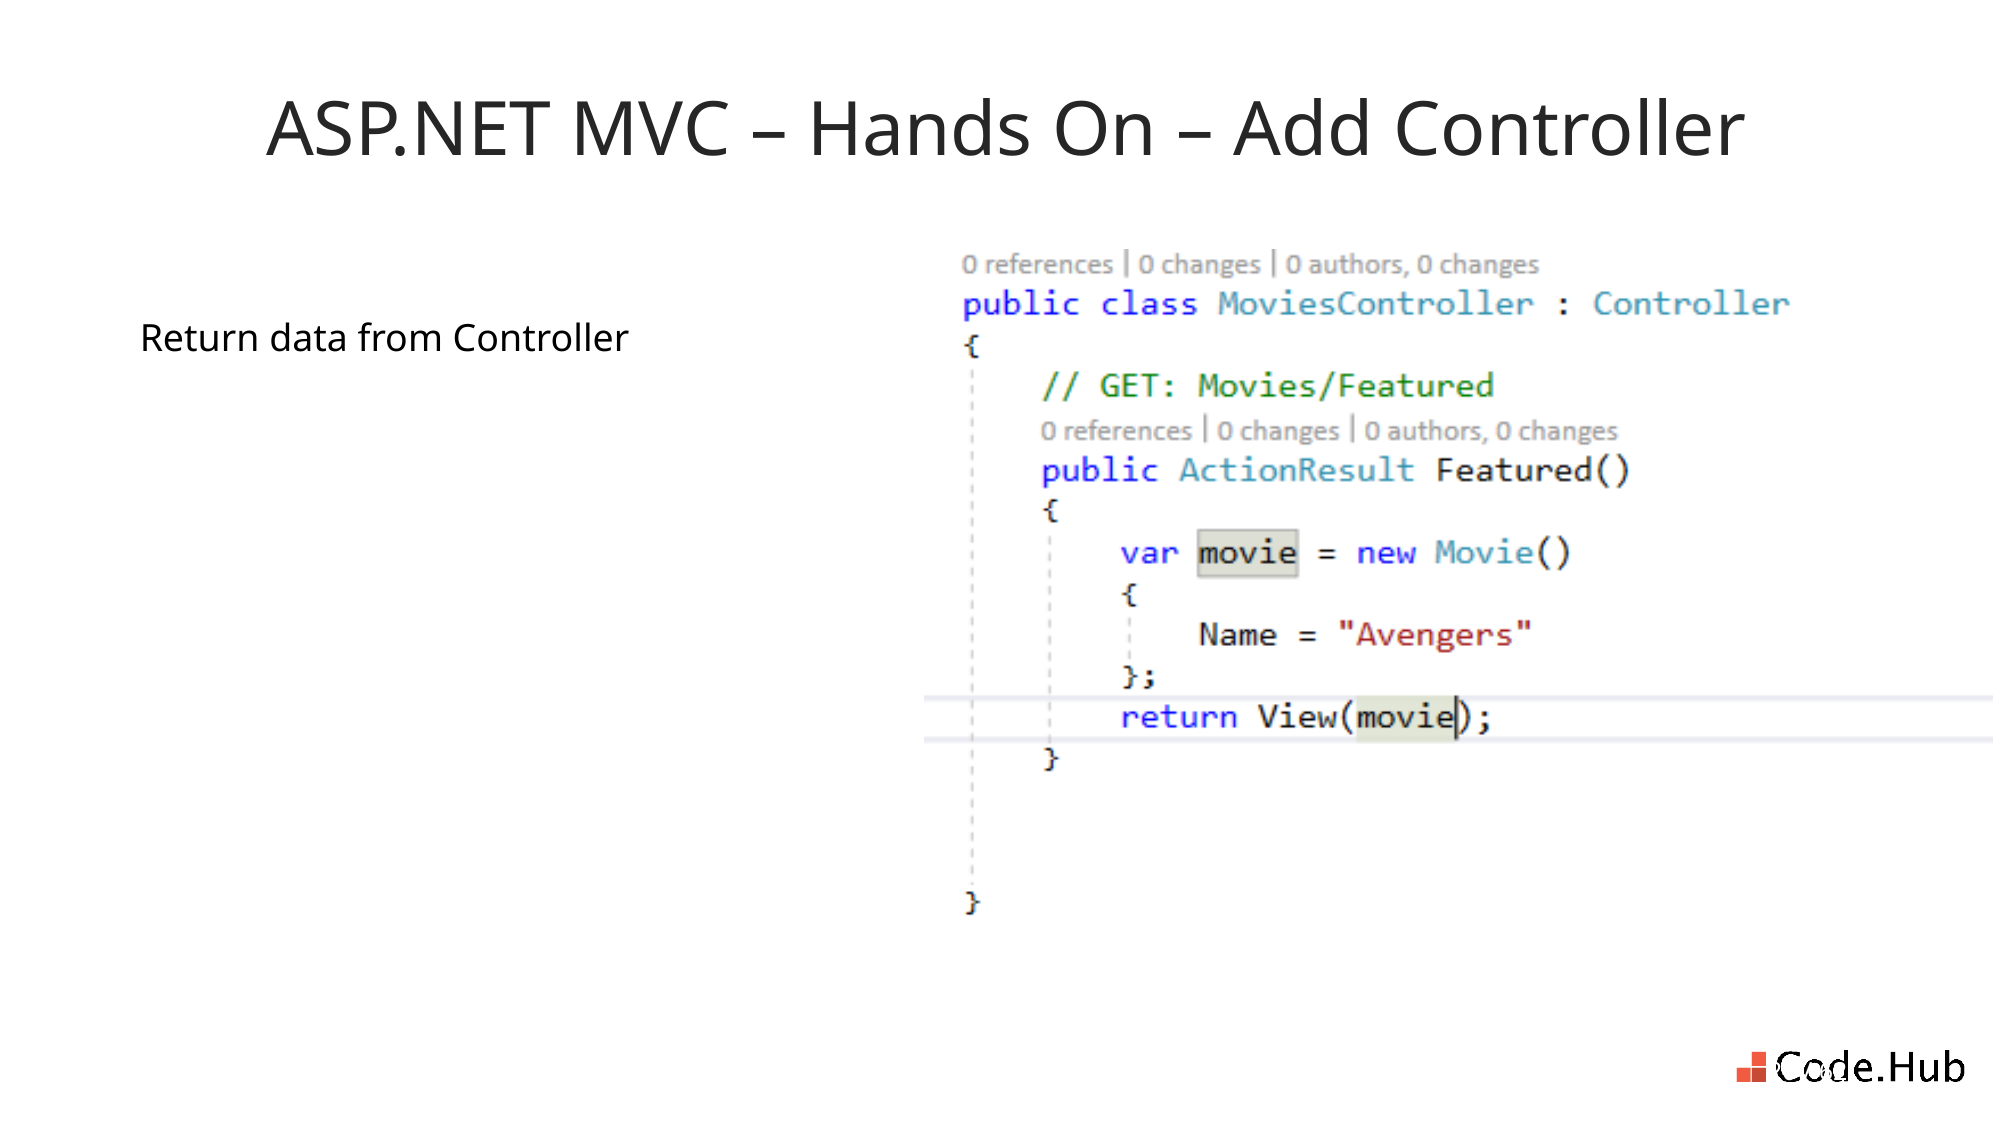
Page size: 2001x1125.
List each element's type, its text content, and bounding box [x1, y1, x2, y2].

text_box Return data from Controller [125, 307, 775, 412]
picture [924, 249, 1993, 938]
picture [1728, 1038, 1971, 1095]
slide_number 20 / 62 [1412, 1042, 1863, 1103]
title ASP.NET MVC – Hands On – Add Controller [85, 69, 1925, 192]
